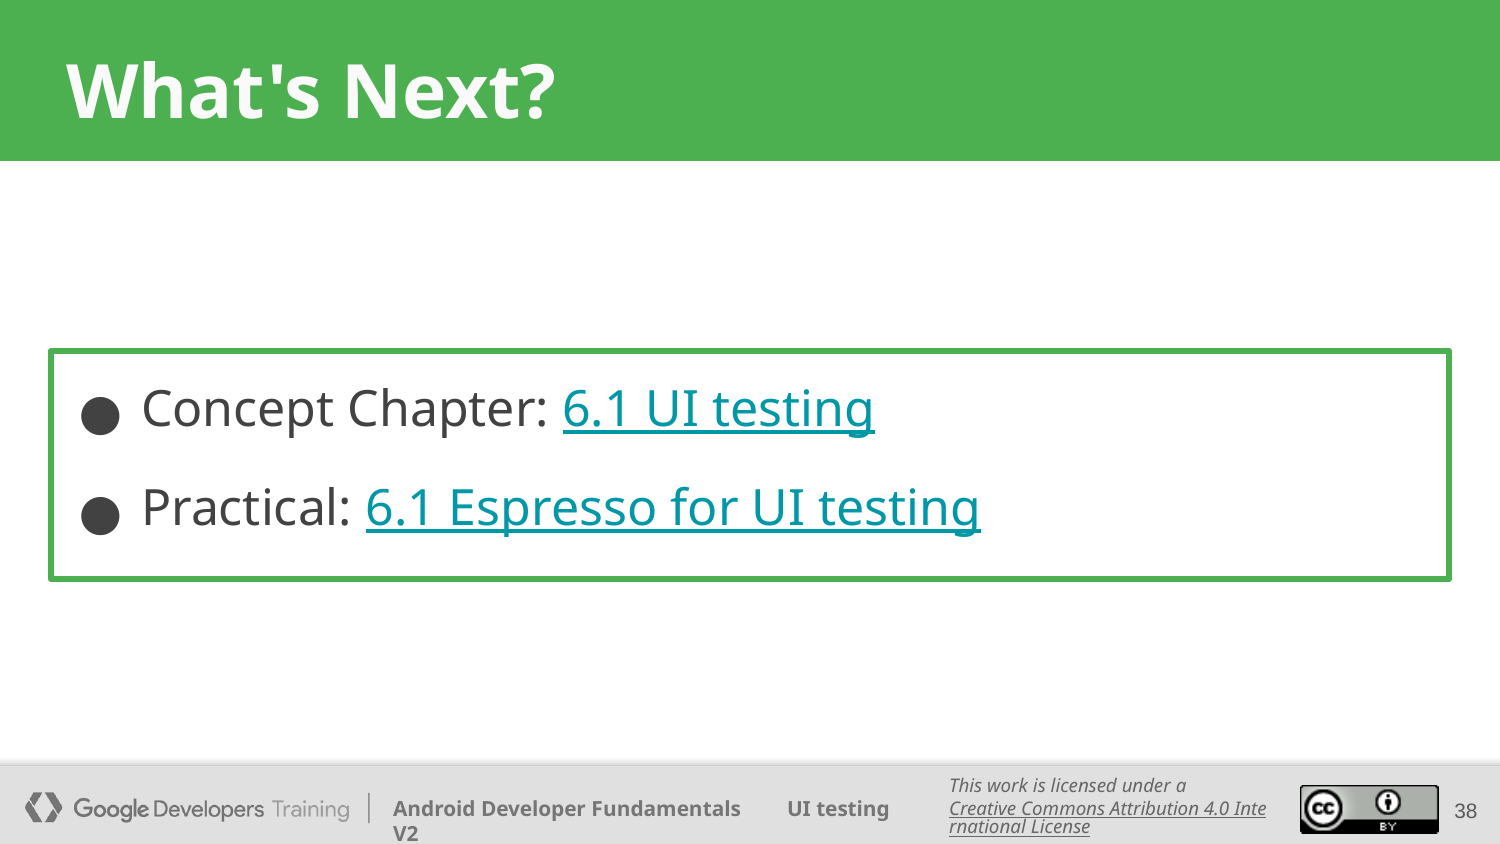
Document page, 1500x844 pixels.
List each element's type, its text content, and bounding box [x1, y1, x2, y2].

picture [0, 161, 1500, 844]
title What's Next? [51, 28, 1449, 122]
slide_number ‹#› [1402, 777, 1493, 842]
text_box Concept Chapter: 6.1 UI testing Practical: 6.1 Espresso for UI testing [51, 351, 1449, 579]
